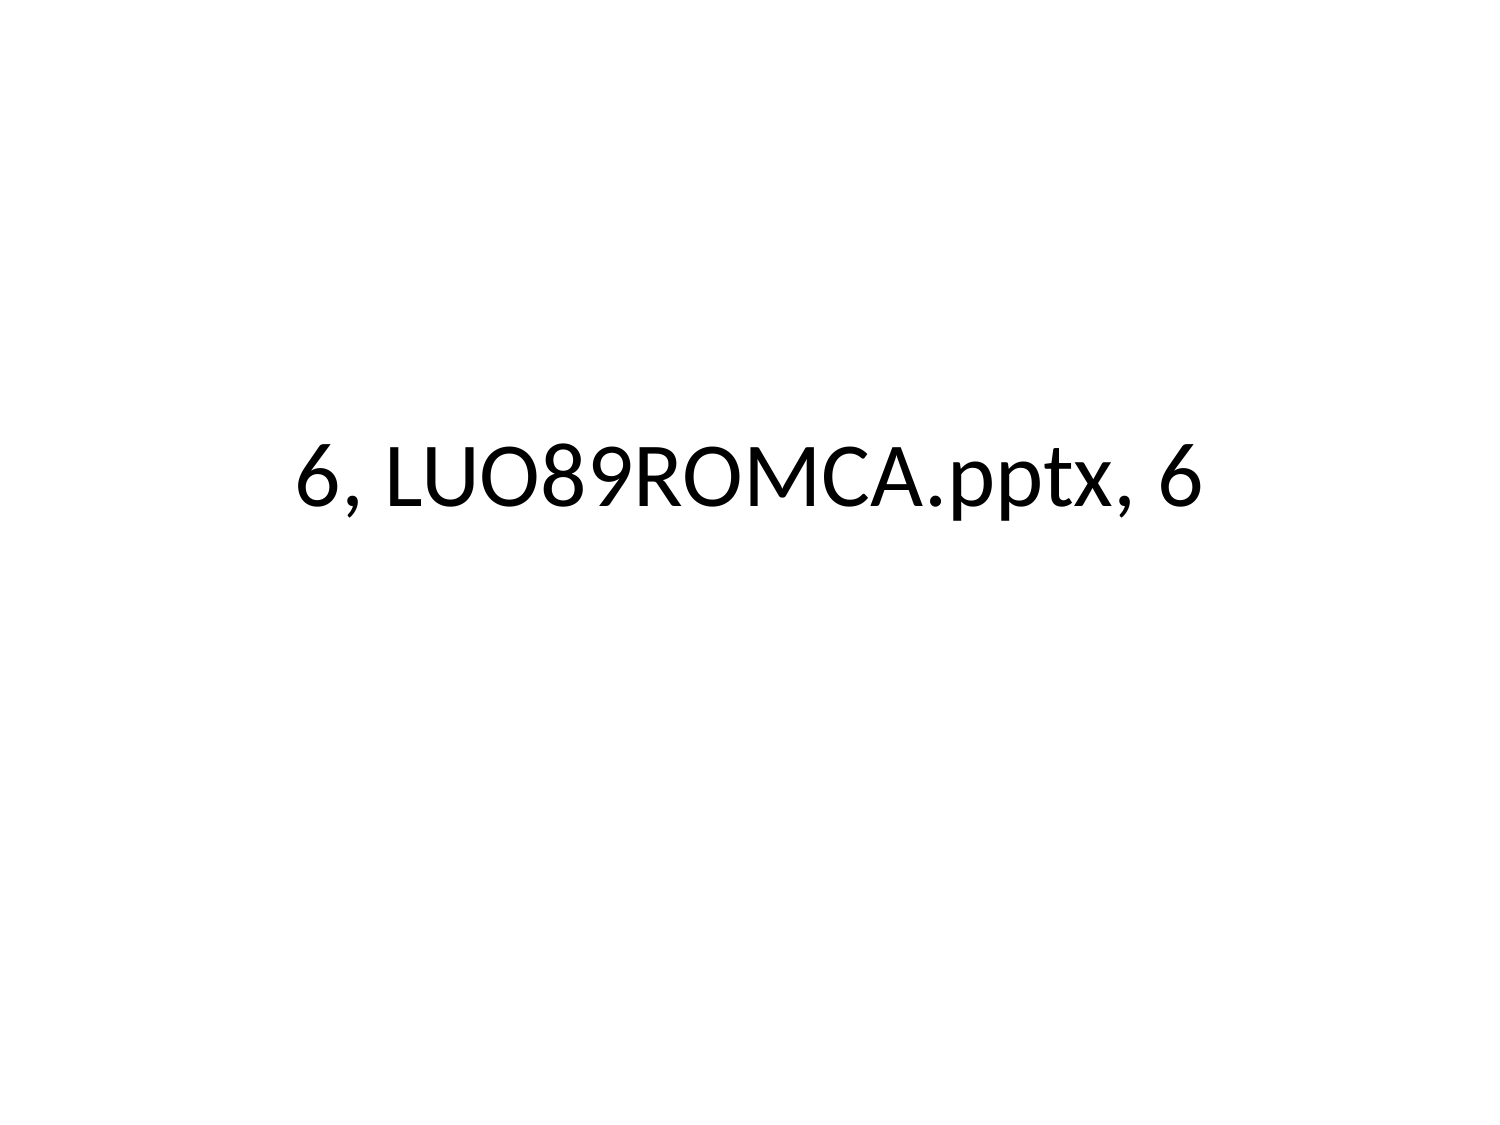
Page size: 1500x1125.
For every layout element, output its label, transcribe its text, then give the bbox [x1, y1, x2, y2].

title 6, LUO89ROMCA.pptx, 6 [112, 349, 1388, 591]
